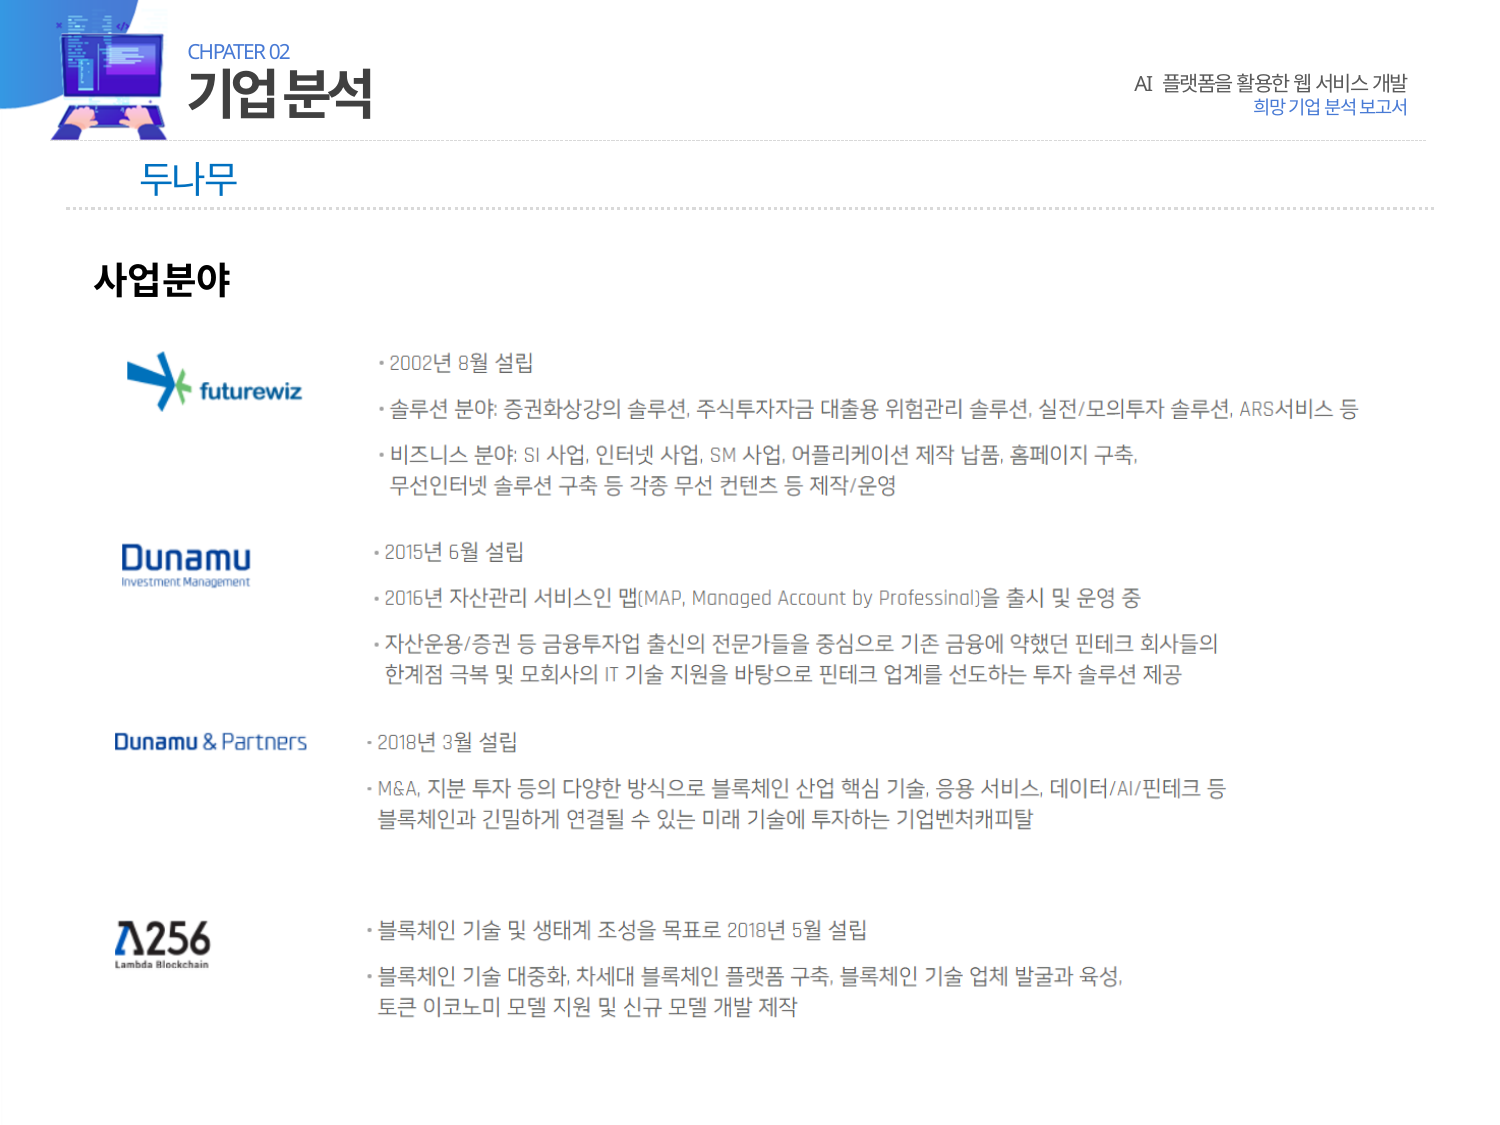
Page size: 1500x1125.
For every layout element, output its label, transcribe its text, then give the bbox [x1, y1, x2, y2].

text_box AI 플랫폼을 활용한 웹 서비스 개발 희망 기업 분석 보고서 [1119, 63, 1424, 126]
text_box 두나무 [0, 155, 460, 201]
table_header 사업분야 [78, 244, 735, 313]
text_box CHPATER 02 [172, 31, 310, 55]
title 기업 분석 [171, 55, 821, 140]
picture [0, 0, 1500, 1125]
